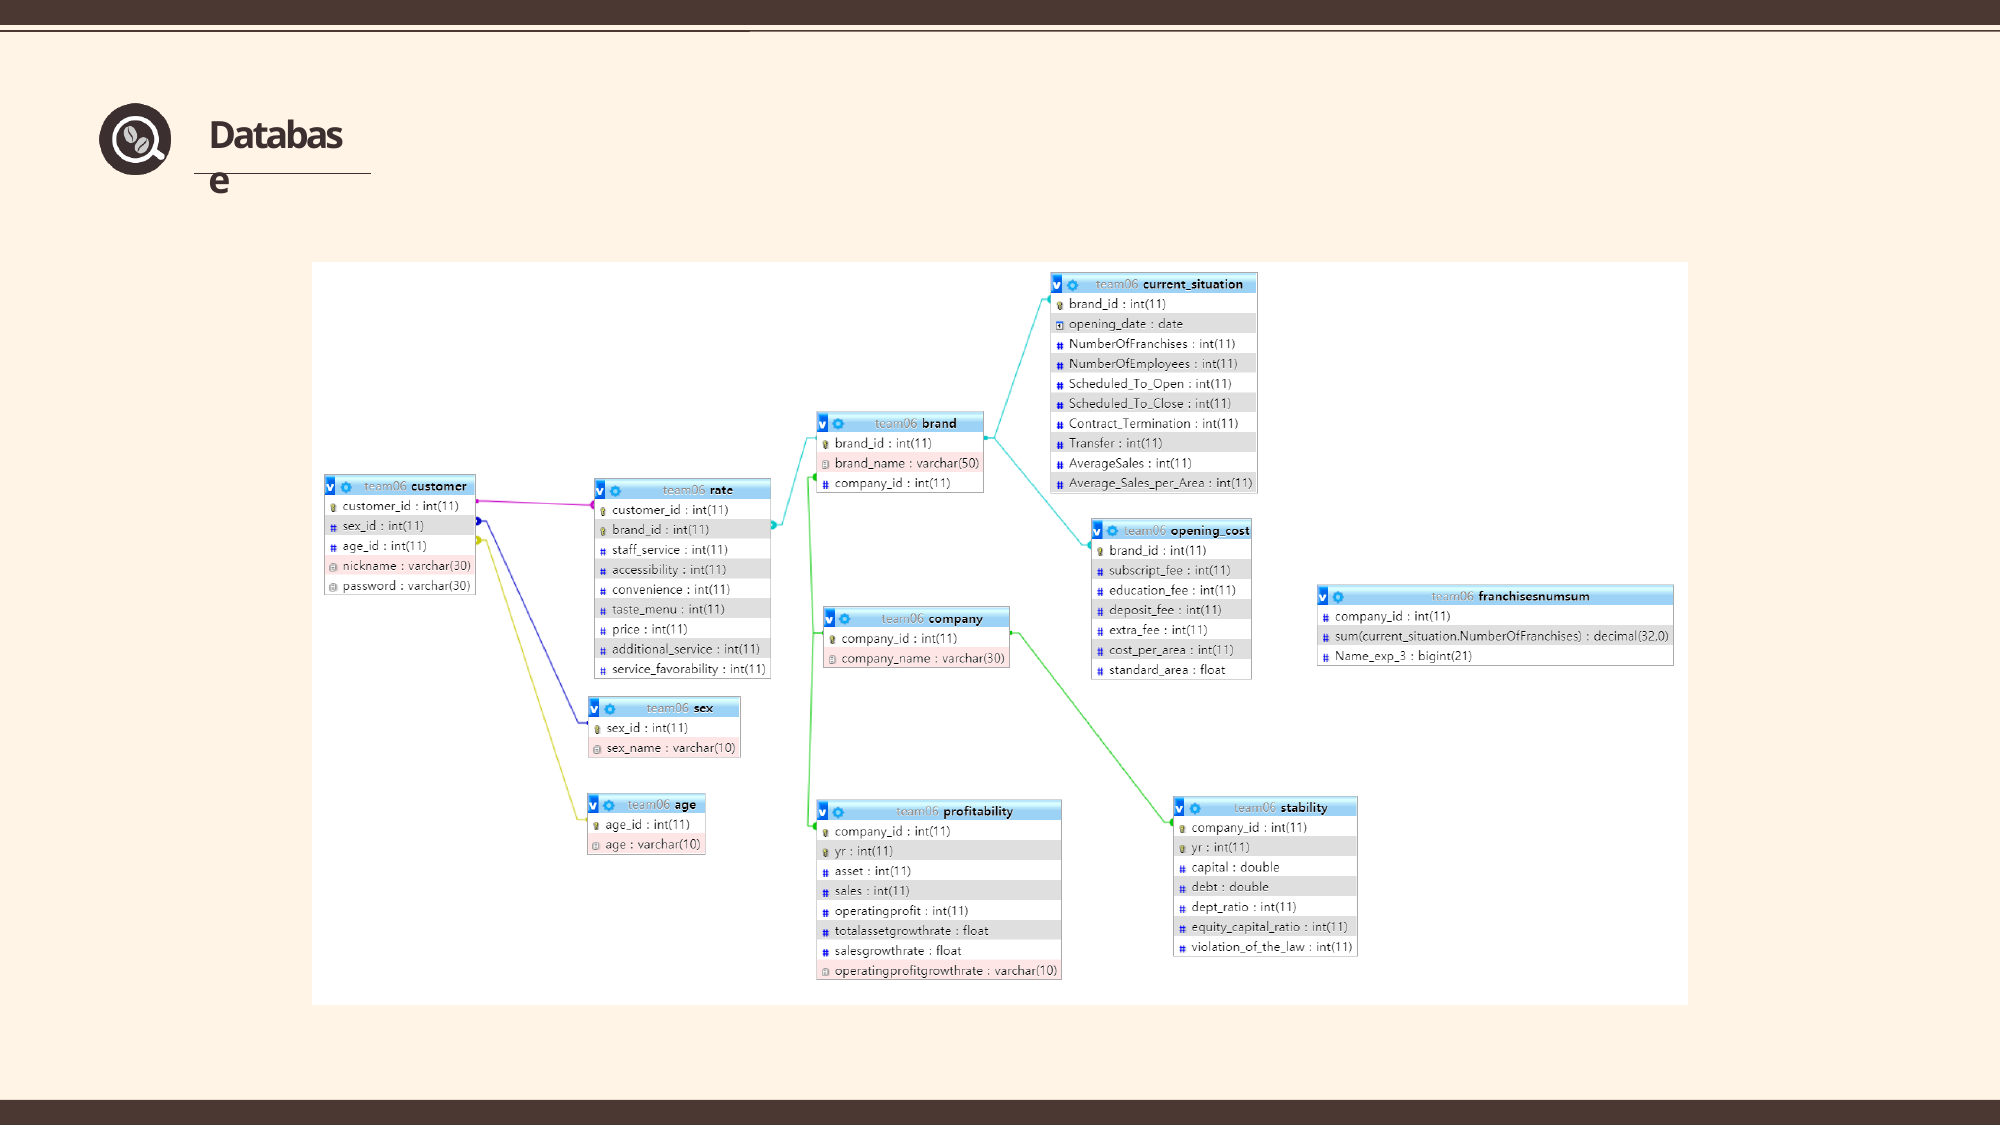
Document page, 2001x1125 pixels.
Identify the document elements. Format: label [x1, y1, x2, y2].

text_box [0, 1098, 2000, 1125]
text_box [0, 0, 2000, 27]
text_box [99, 103, 371, 175]
list [311, 262, 1689, 1006]
